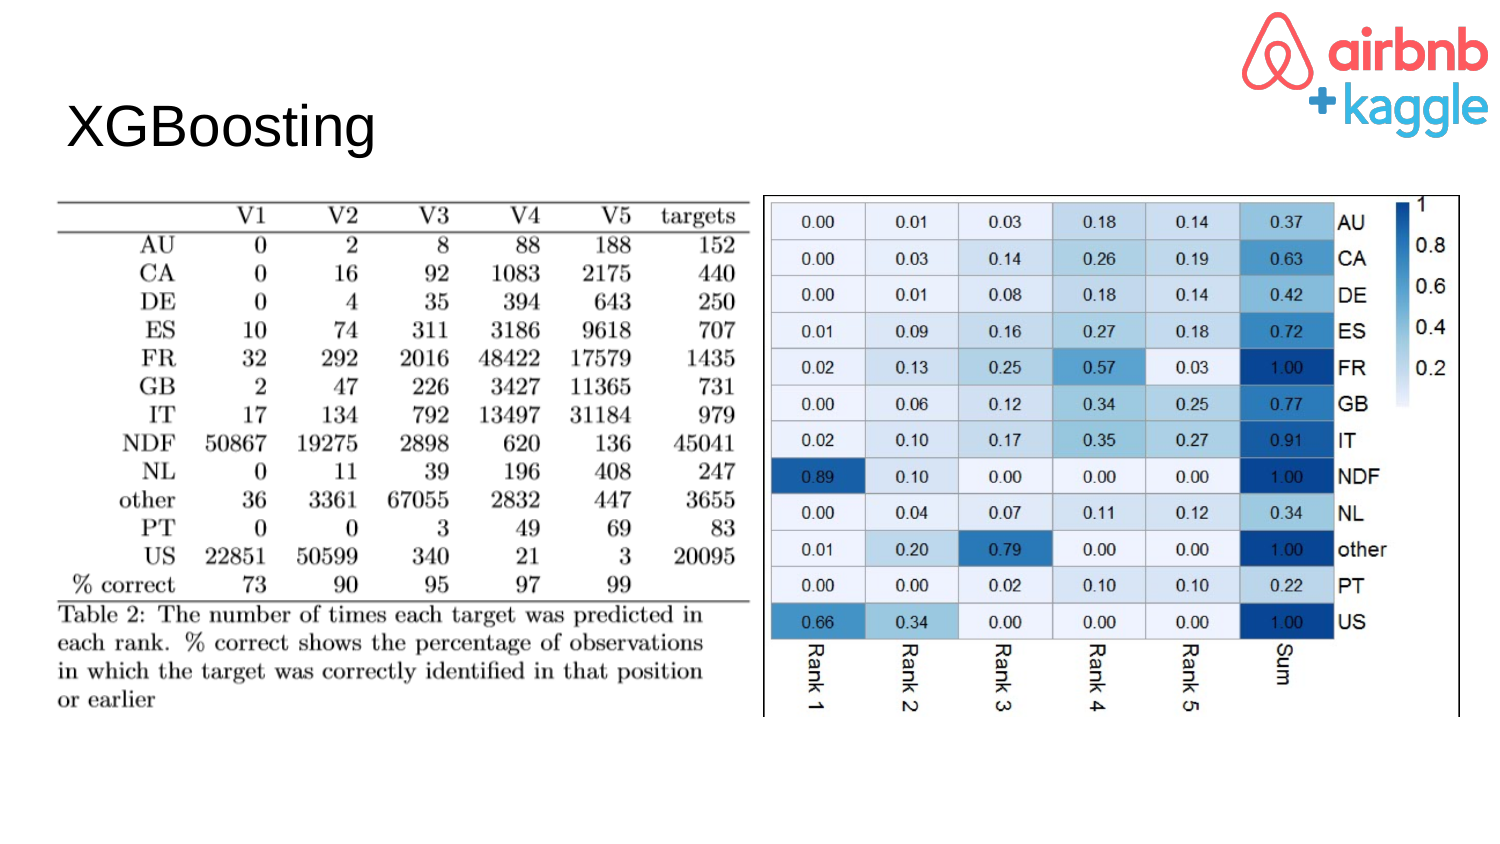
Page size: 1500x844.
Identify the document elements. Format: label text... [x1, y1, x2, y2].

picture [36, 188, 1460, 723]
title XGBoosting [51, 72, 1449, 167]
picture [1242, 12, 1488, 138]
